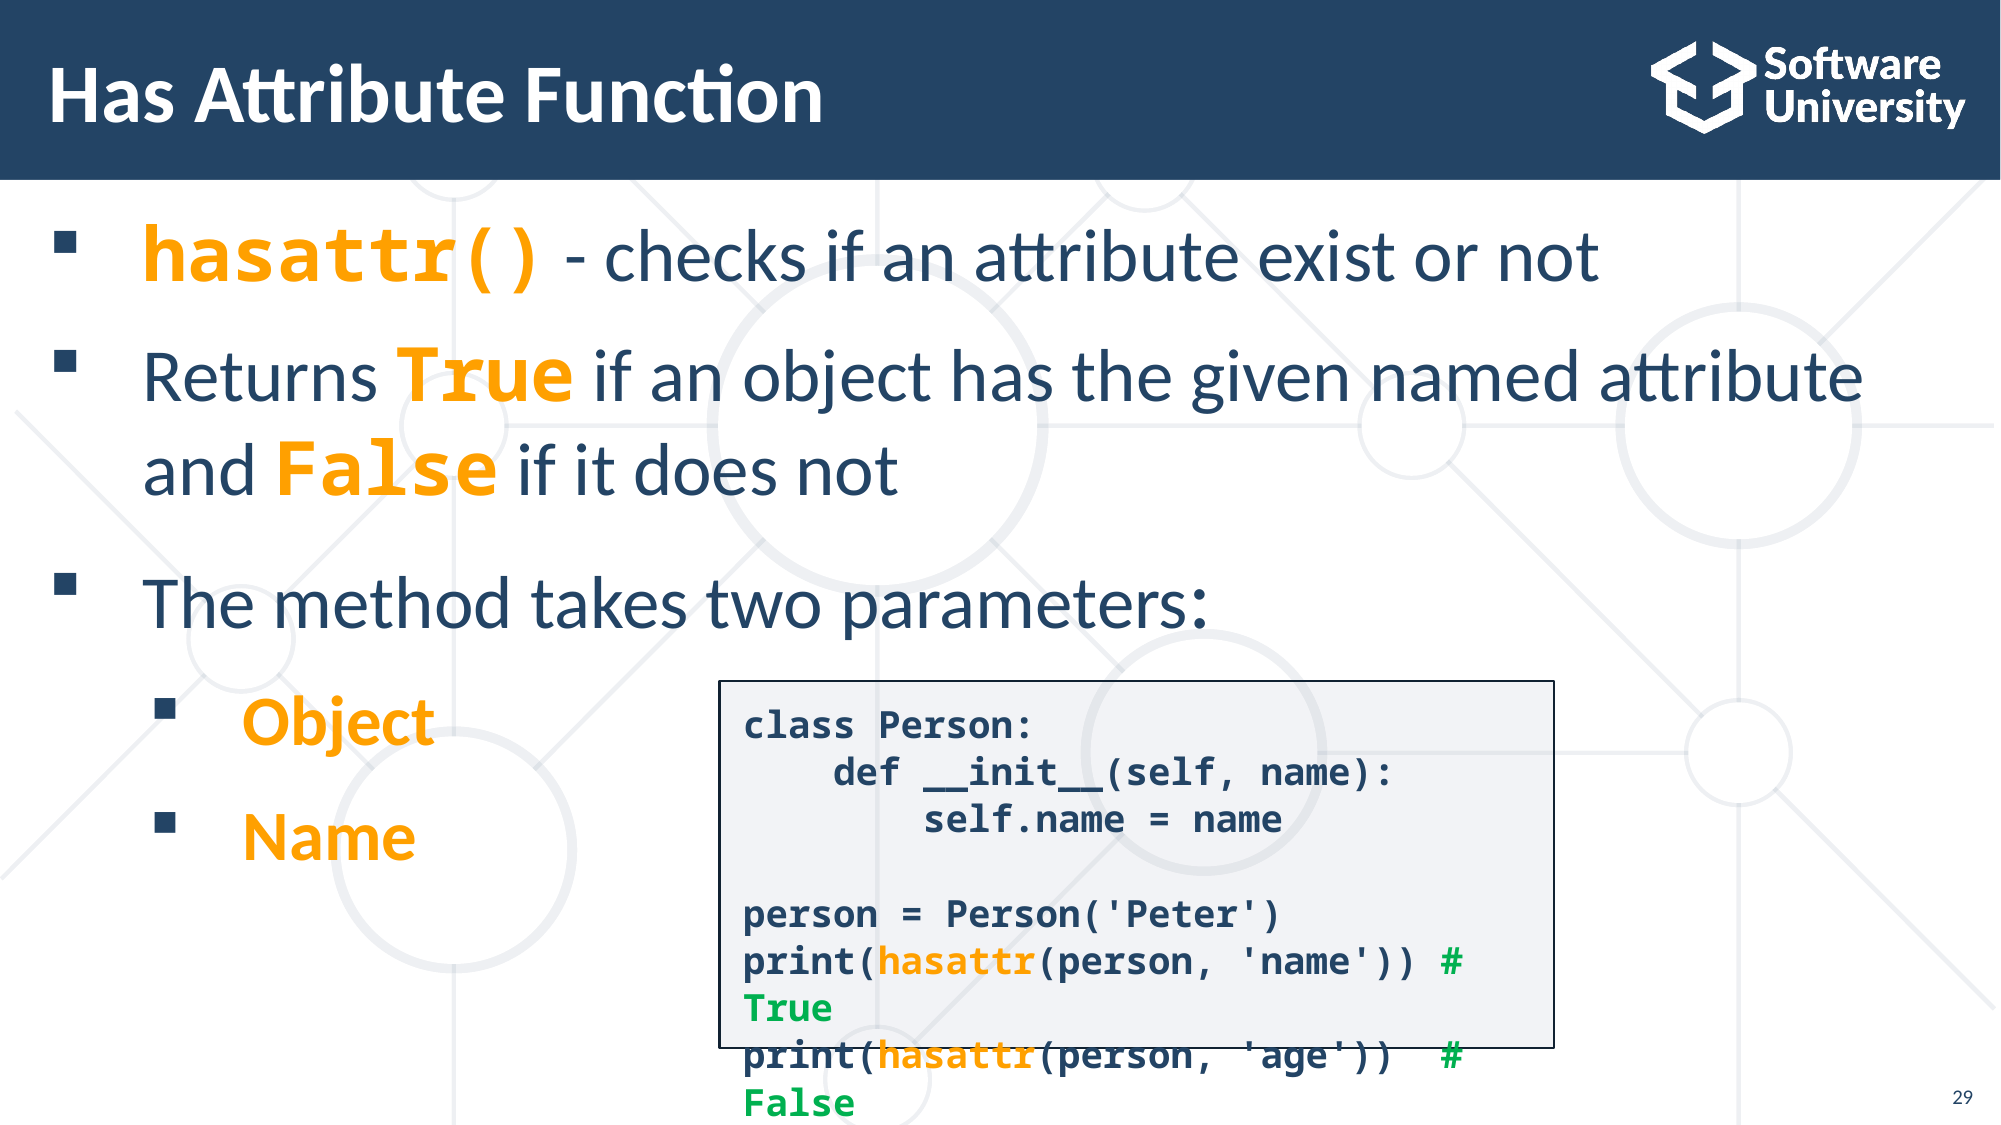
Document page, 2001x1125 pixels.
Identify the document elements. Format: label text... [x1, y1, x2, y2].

list hasattr() - checks if an attribute exist or not Returns True if an object has the given named attribute and False if it does not The method takes two parameters: Object Name [31, 196, 1969, 1117]
title Has Attribute Function [31, 16, 1625, 162]
text_box 29 [1927, 1067, 1989, 1117]
list class Person: def __init__(self, name): self.name = name person = Person('Peter') print(hasattr(person, 'name')) # True print(hasattr(person, 'age')) # False [718, 680, 1555, 1049]
picture [1651, 41, 1966, 134]
